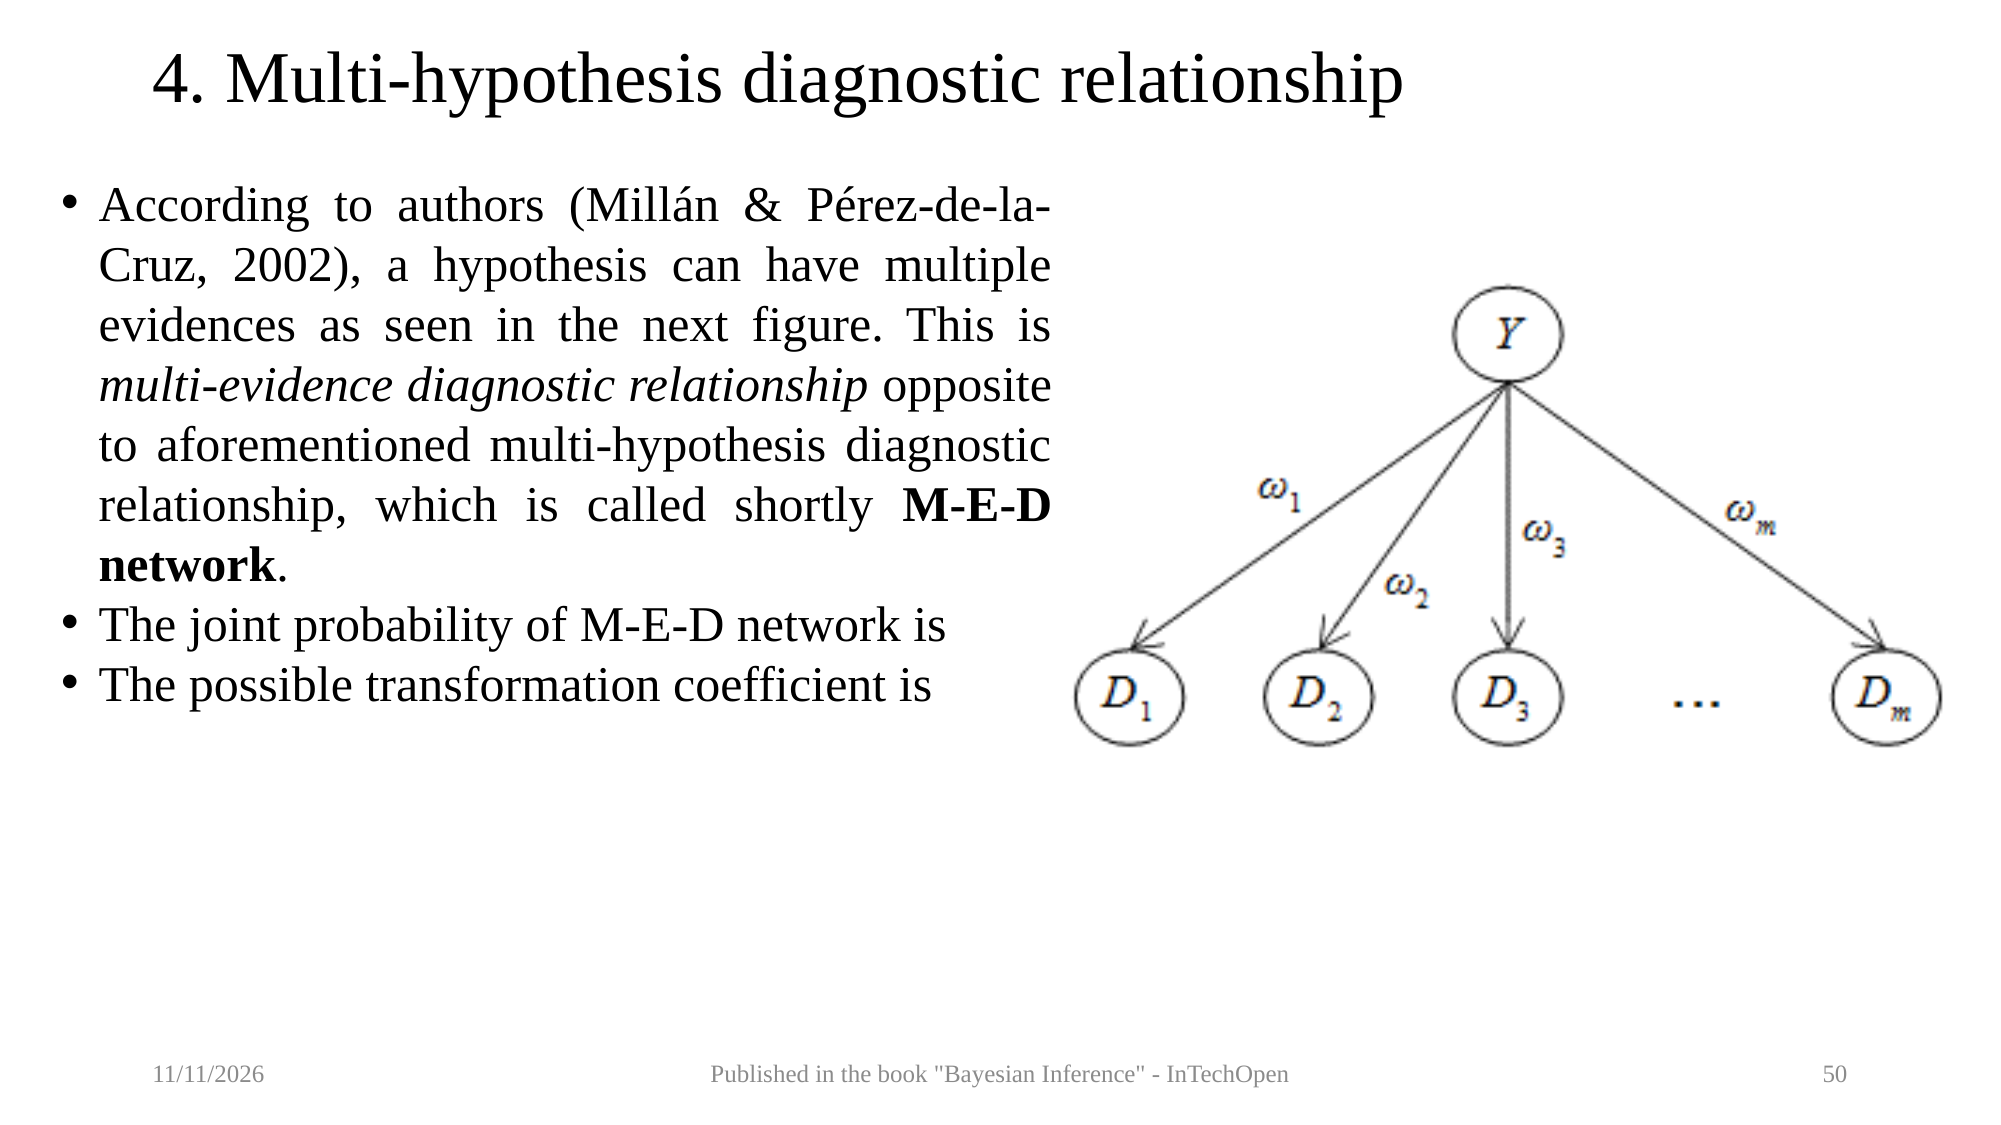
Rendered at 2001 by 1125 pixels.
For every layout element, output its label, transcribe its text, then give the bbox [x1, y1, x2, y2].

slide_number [137, 1042, 588, 1103]
picture [1067, 279, 1951, 756]
title 4. Multi-hypothesis diagnostic relationship [137, 19, 1863, 128]
footer Published in the book "Bayesian Inference" - InTechOpen [662, 1042, 1338, 1103]
slide_number 50 [1412, 1042, 1863, 1103]
